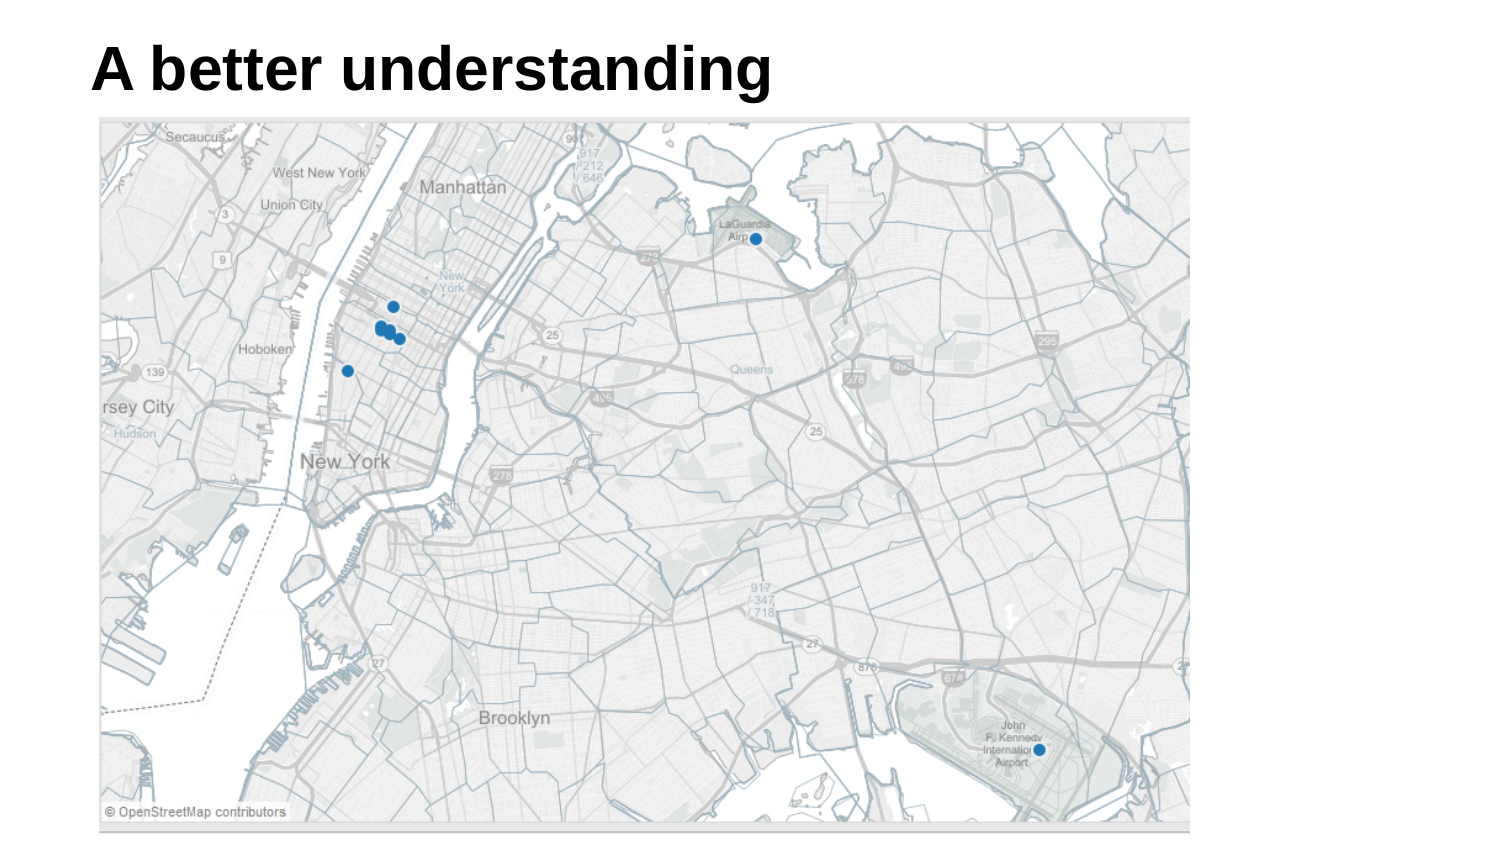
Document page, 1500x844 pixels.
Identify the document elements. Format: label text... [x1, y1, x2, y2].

picture [98, 117, 1190, 834]
title A better understanding [75, 0, 1425, 118]
